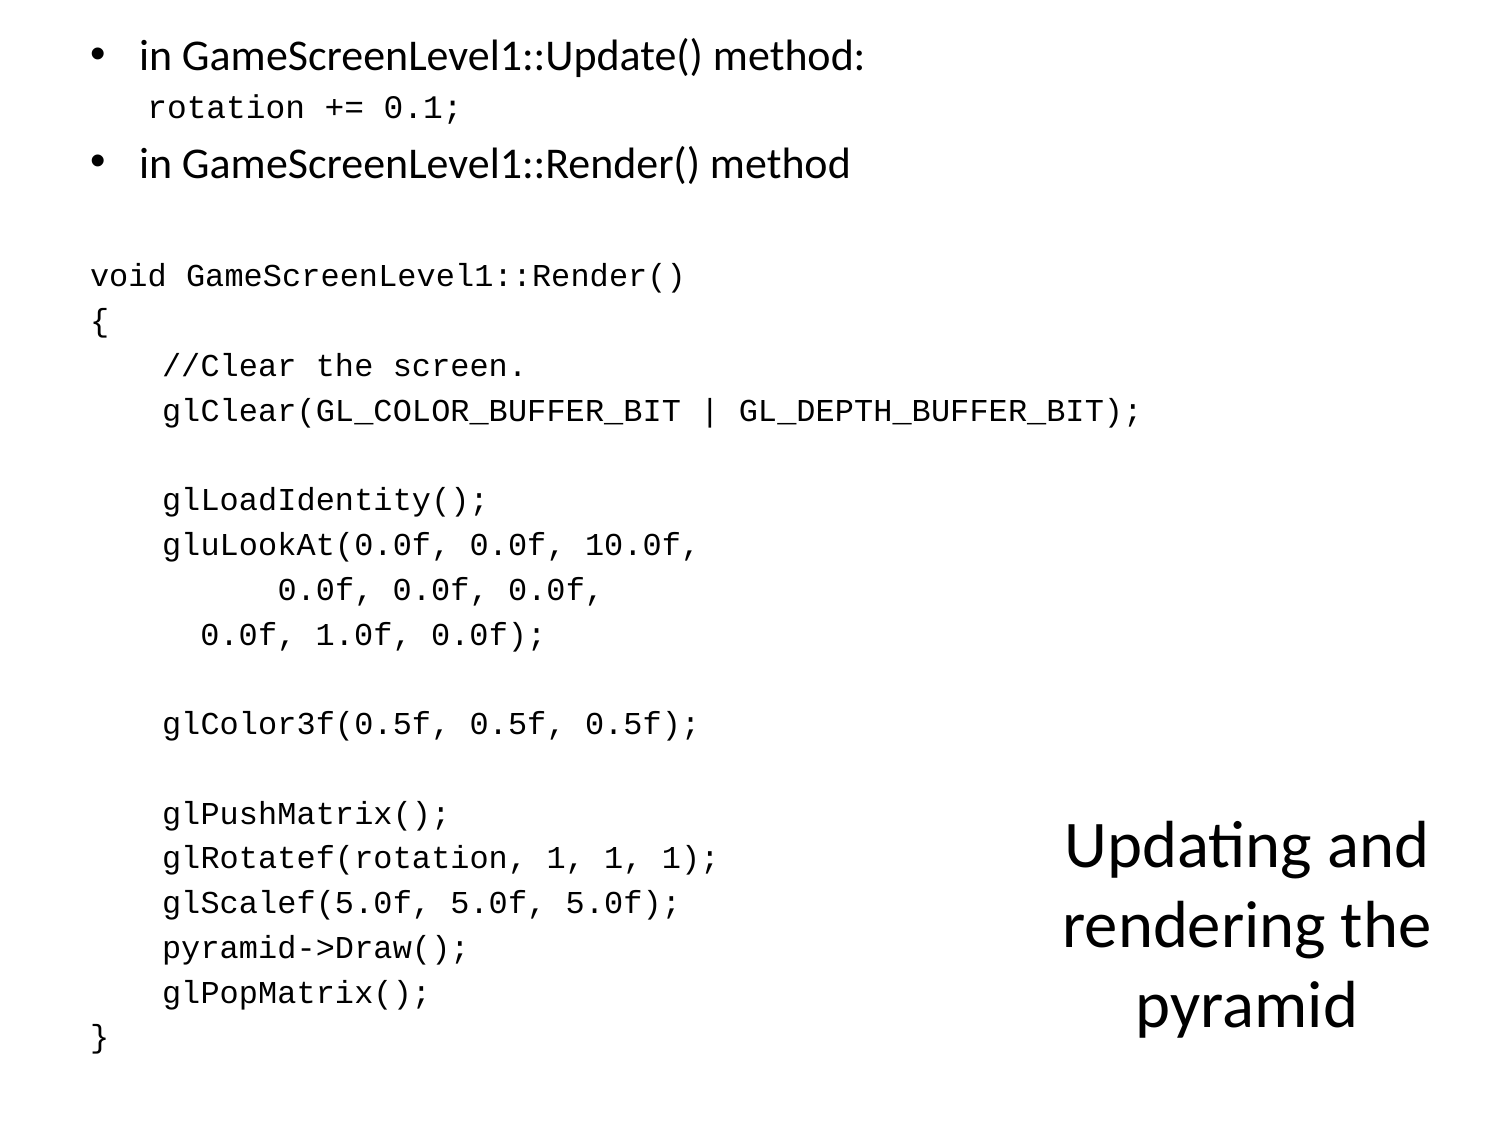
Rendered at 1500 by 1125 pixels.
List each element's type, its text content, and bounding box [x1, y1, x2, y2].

list in GameScreenLevel1::Update() method: rotation += 0.1; in GameScreenLevel1::Render() method void GameScreenLevel1::Render() { //Clear the screen. glClear(GL_COLOR_BUFFER_BIT | GL_DEPTH_BUFFER_BIT); glLoadIdentity(); gluLookAt(0.0f, 0.0f, 10.0f, 0.0f, 0.0f, 0.0f, 0.0f, 1.0f, 0.0f); glColor3f(0.5f, 0.5f, 0.5f); glPushMatrix(); glRotatef(rotation, 1, 1, 1); glScalef(5.0f, 5.0f, 5.0f); pyramid->Draw(); glPopMatrix(); } [75, 19, 1459, 1083]
